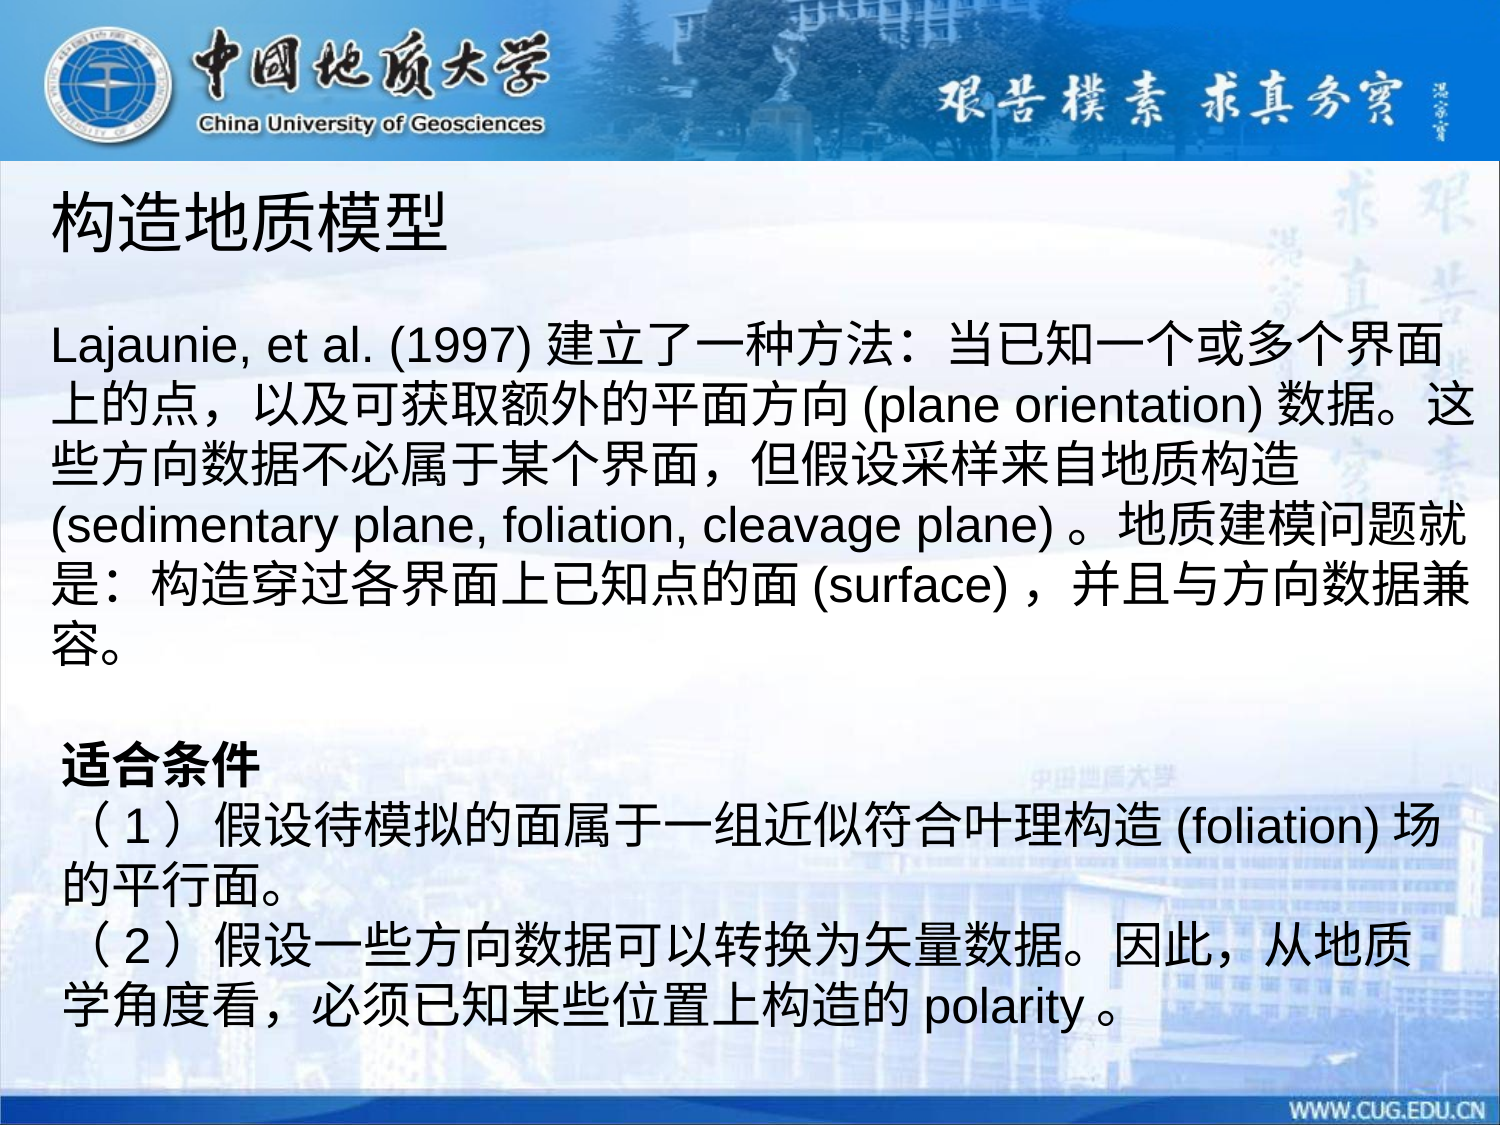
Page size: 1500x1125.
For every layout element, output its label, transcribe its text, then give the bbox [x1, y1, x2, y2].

text_box 构造地质模型 [35, 173, 598, 269]
picture [0, 0, 1500, 1125]
text_box 适合条件 （1）假设待模拟的面属于一组近似符合叶理构造(foliation)场的平行面。 （2）假设一些方向数据可以转换为矢量数据。因此，从地质学角度看，必须已知某些位置上构造的polarity。 [46, 726, 1477, 1042]
text_box Lajaunie, et al. (1997)建立了一种方法：当已知一个或多个界面上的点，以及可获取额外的平面方向(plane orientation)数据。这些方向数据不必属于某个界面，但假设采样来自地质构造(sedimentary plane, foliation, cleavage plane)。地质建模问题就是：构造穿过各界面上已知点的面(surface)，并且与方向数据兼容。 [35, 304, 1500, 680]
